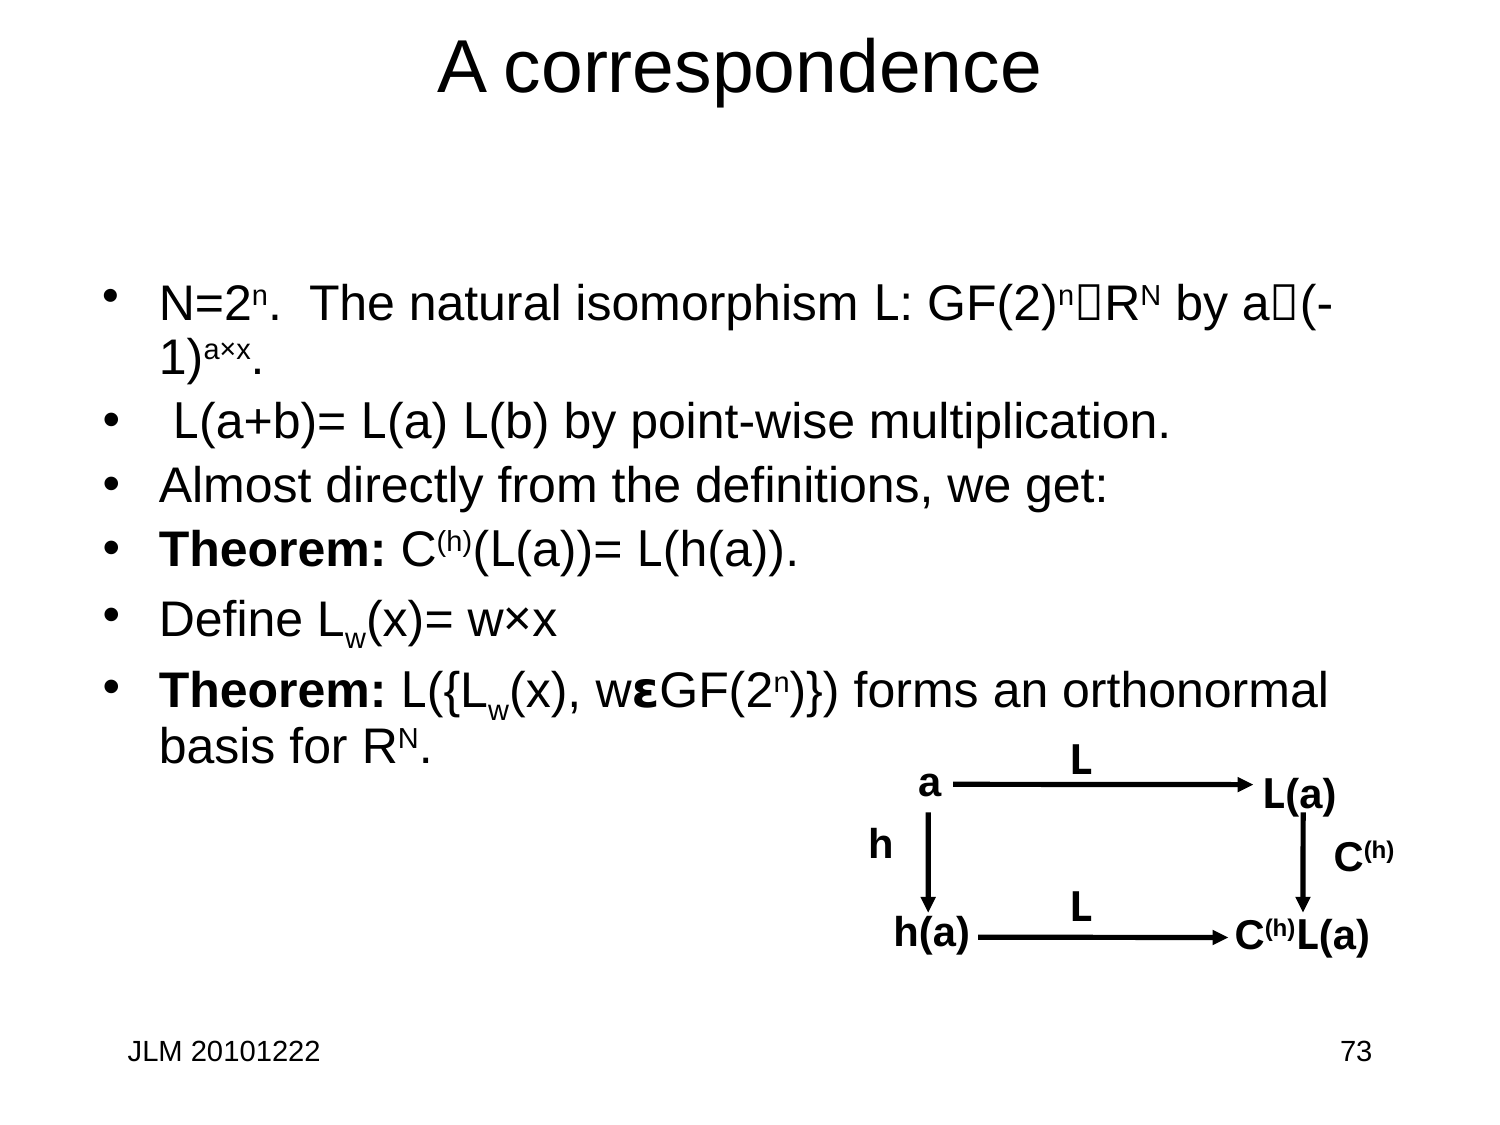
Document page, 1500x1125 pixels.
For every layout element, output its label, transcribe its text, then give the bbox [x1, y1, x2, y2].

text_box C(h)L(a) [1219, 900, 1386, 965]
slide_number JLM 20101222 [111, 1024, 426, 1101]
text_box h(a) [878, 896, 985, 962]
text_box C(h) [1318, 821, 1410, 887]
text_box a [903, 746, 957, 812]
list N=2n. The natural isomorphism L: GF(2)nRN by a(-1)a×x. L(a+b)= L(a) L(b) by point-wise multiplication. Almost directly from the definitions, we get: Theorem: C(h)(L(a))= L(h(a)). Define Lw(x)= w×x Theorem: L({Lw(x), w𝝴GF(2n)}) forms an orthonormal basis for RN. [87, 199, 1426, 788]
slide_number 73 [1074, 1024, 1388, 1101]
title A correspondence [37, 0, 1463, 126]
text_box h [853, 809, 909, 875]
text_box L(a) [1247, 759, 1352, 825]
text_box L [1054, 725, 1108, 782]
text_box L [1054, 871, 1108, 935]
